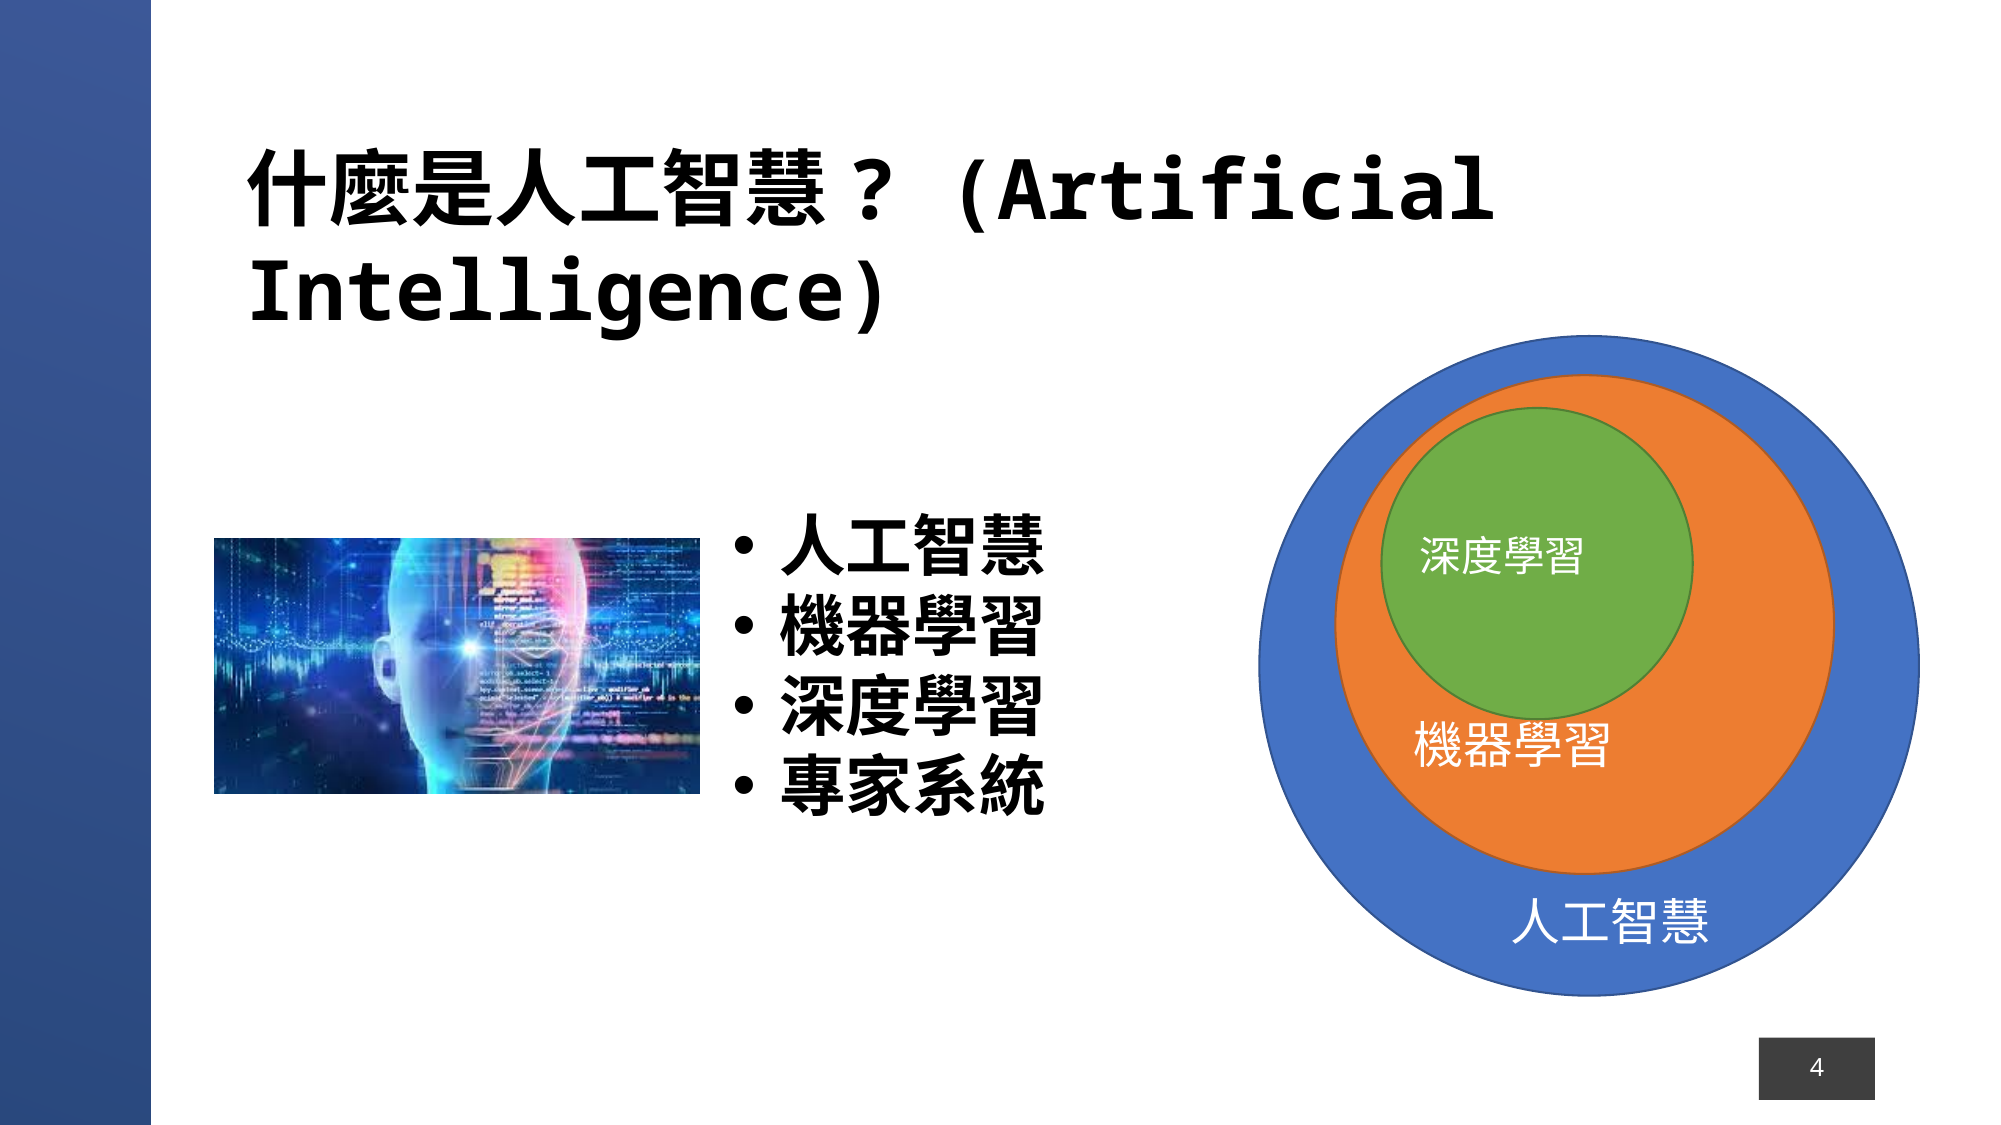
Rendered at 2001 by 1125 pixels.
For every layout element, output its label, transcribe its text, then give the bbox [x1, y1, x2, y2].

text_box 機器學習 [1398, 706, 1938, 782]
picture [214, 538, 700, 794]
text_box [1334, 374, 1814, 875]
text_box [1258, 334, 1920, 997]
text_box 什麼是人工智慧? (Artificial Intelligence) [230, 129, 1957, 344]
text_box [0, 0, 152, 1125]
text_box [1605, 588, 1836, 706]
slide_number 4 [1758, 1037, 1875, 1100]
text_box [1380, 406, 1692, 706]
text_box 人工智慧 [1495, 883, 1821, 958]
text_box 人工智慧 機器學習 深度學習 專家系統 [717, 496, 1062, 832]
text_box 深度學習 [1404, 522, 1866, 588]
